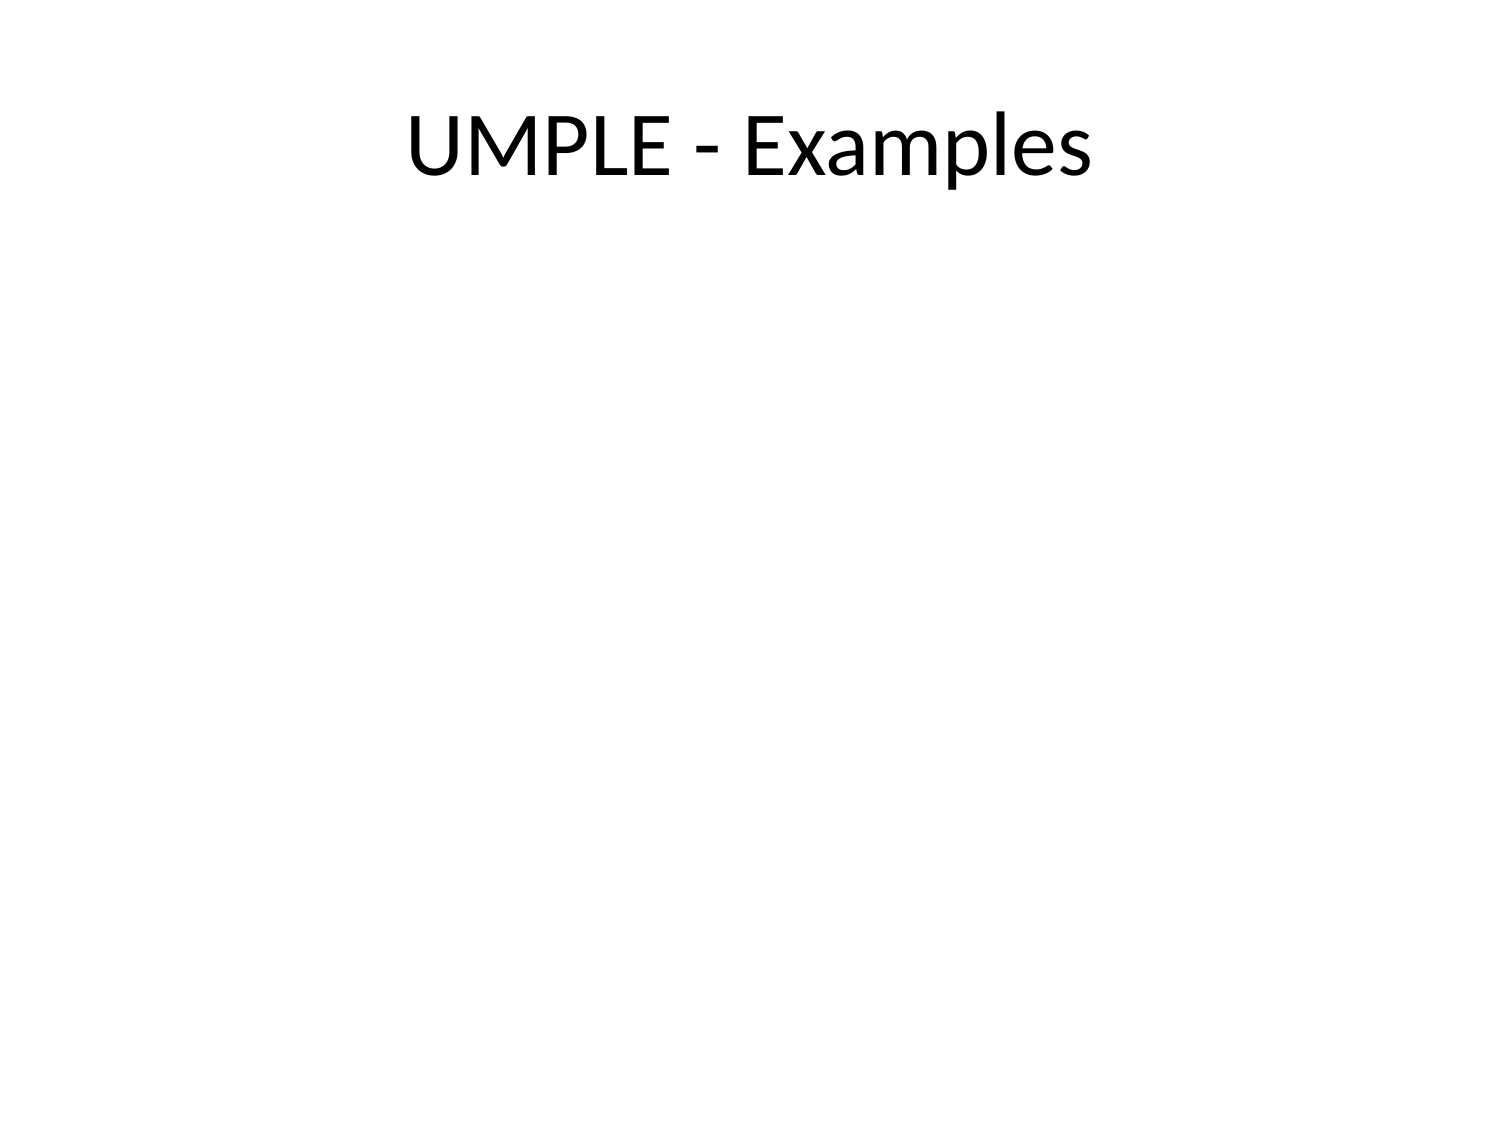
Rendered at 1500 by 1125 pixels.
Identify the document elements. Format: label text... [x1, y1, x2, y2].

title UMPLE - Examples [75, 45, 1425, 233]
